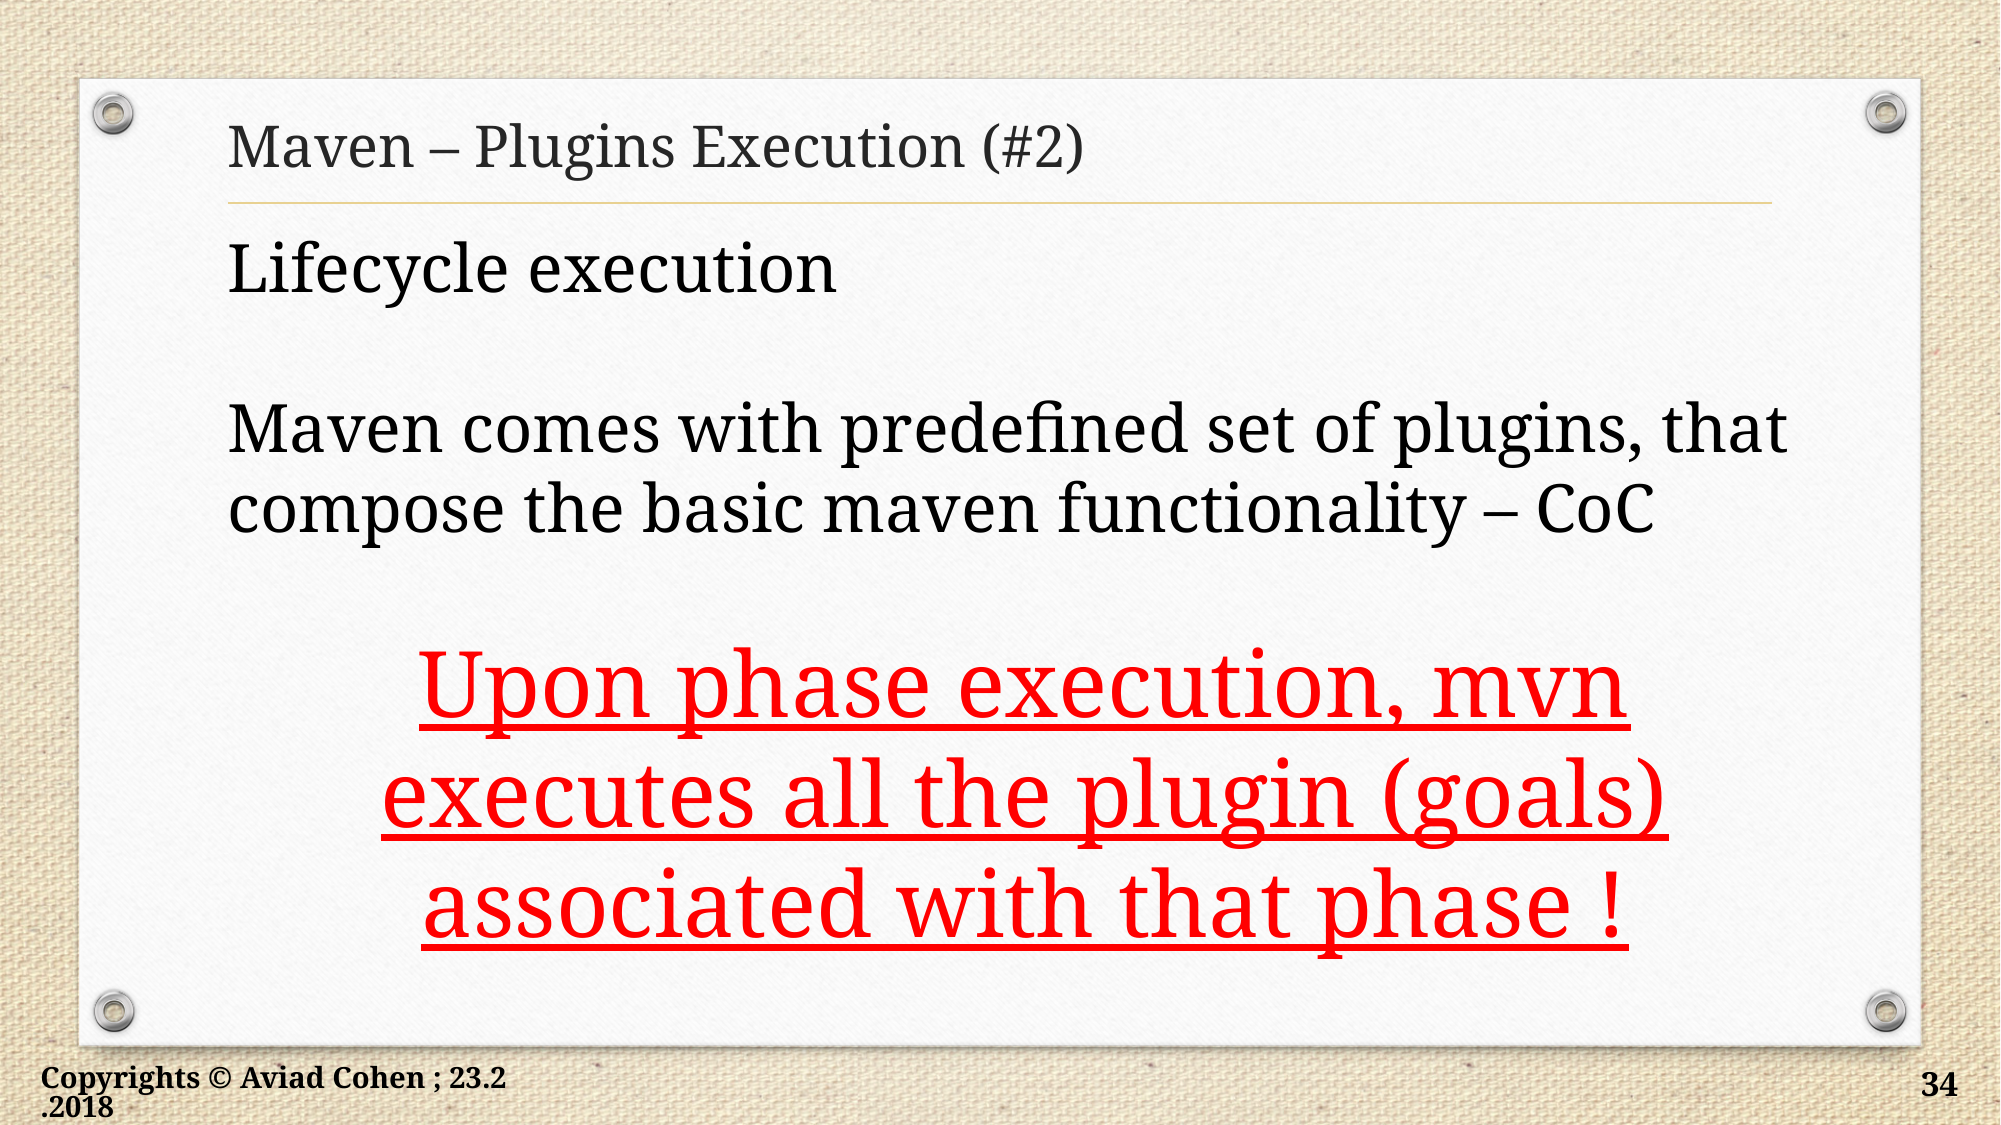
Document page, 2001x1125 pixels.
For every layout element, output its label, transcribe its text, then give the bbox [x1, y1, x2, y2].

footer Copyrights © Aviad Cohen ; 23.2.2018 [25, 1056, 528, 1103]
text_box Lifecycle execution Maven comes with predefined set of plugins, that compose the basic maven functionality – CoC Upon phase execution, mvn executes all the plugin (goals) associated with that phase ! [212, 218, 1838, 1044]
title Maven – Plugins Execution (#2) [212, 101, 1788, 188]
picture [0, 0, 2001, 1125]
slide_number 34 [1884, 1063, 1974, 1109]
